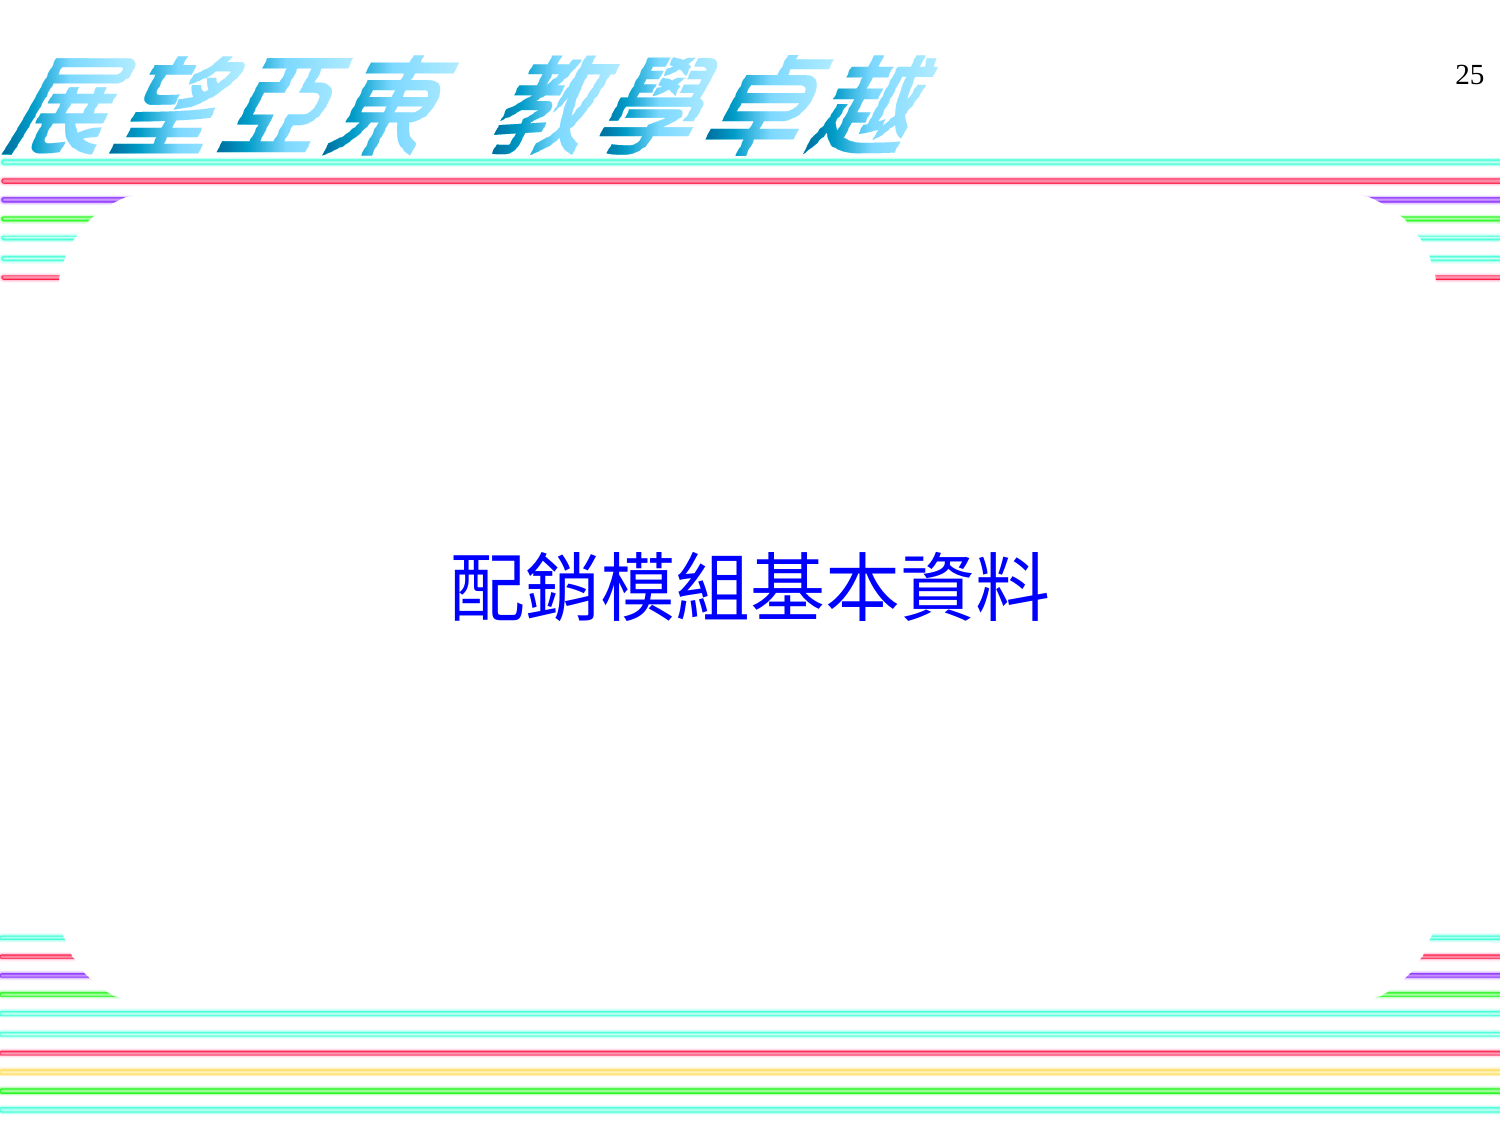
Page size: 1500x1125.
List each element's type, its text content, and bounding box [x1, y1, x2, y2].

picture [0, 0, 1500, 1125]
title 配銷模組基本資料 [64, 491, 1436, 680]
slide_number 25 [1149, 42, 1500, 103]
